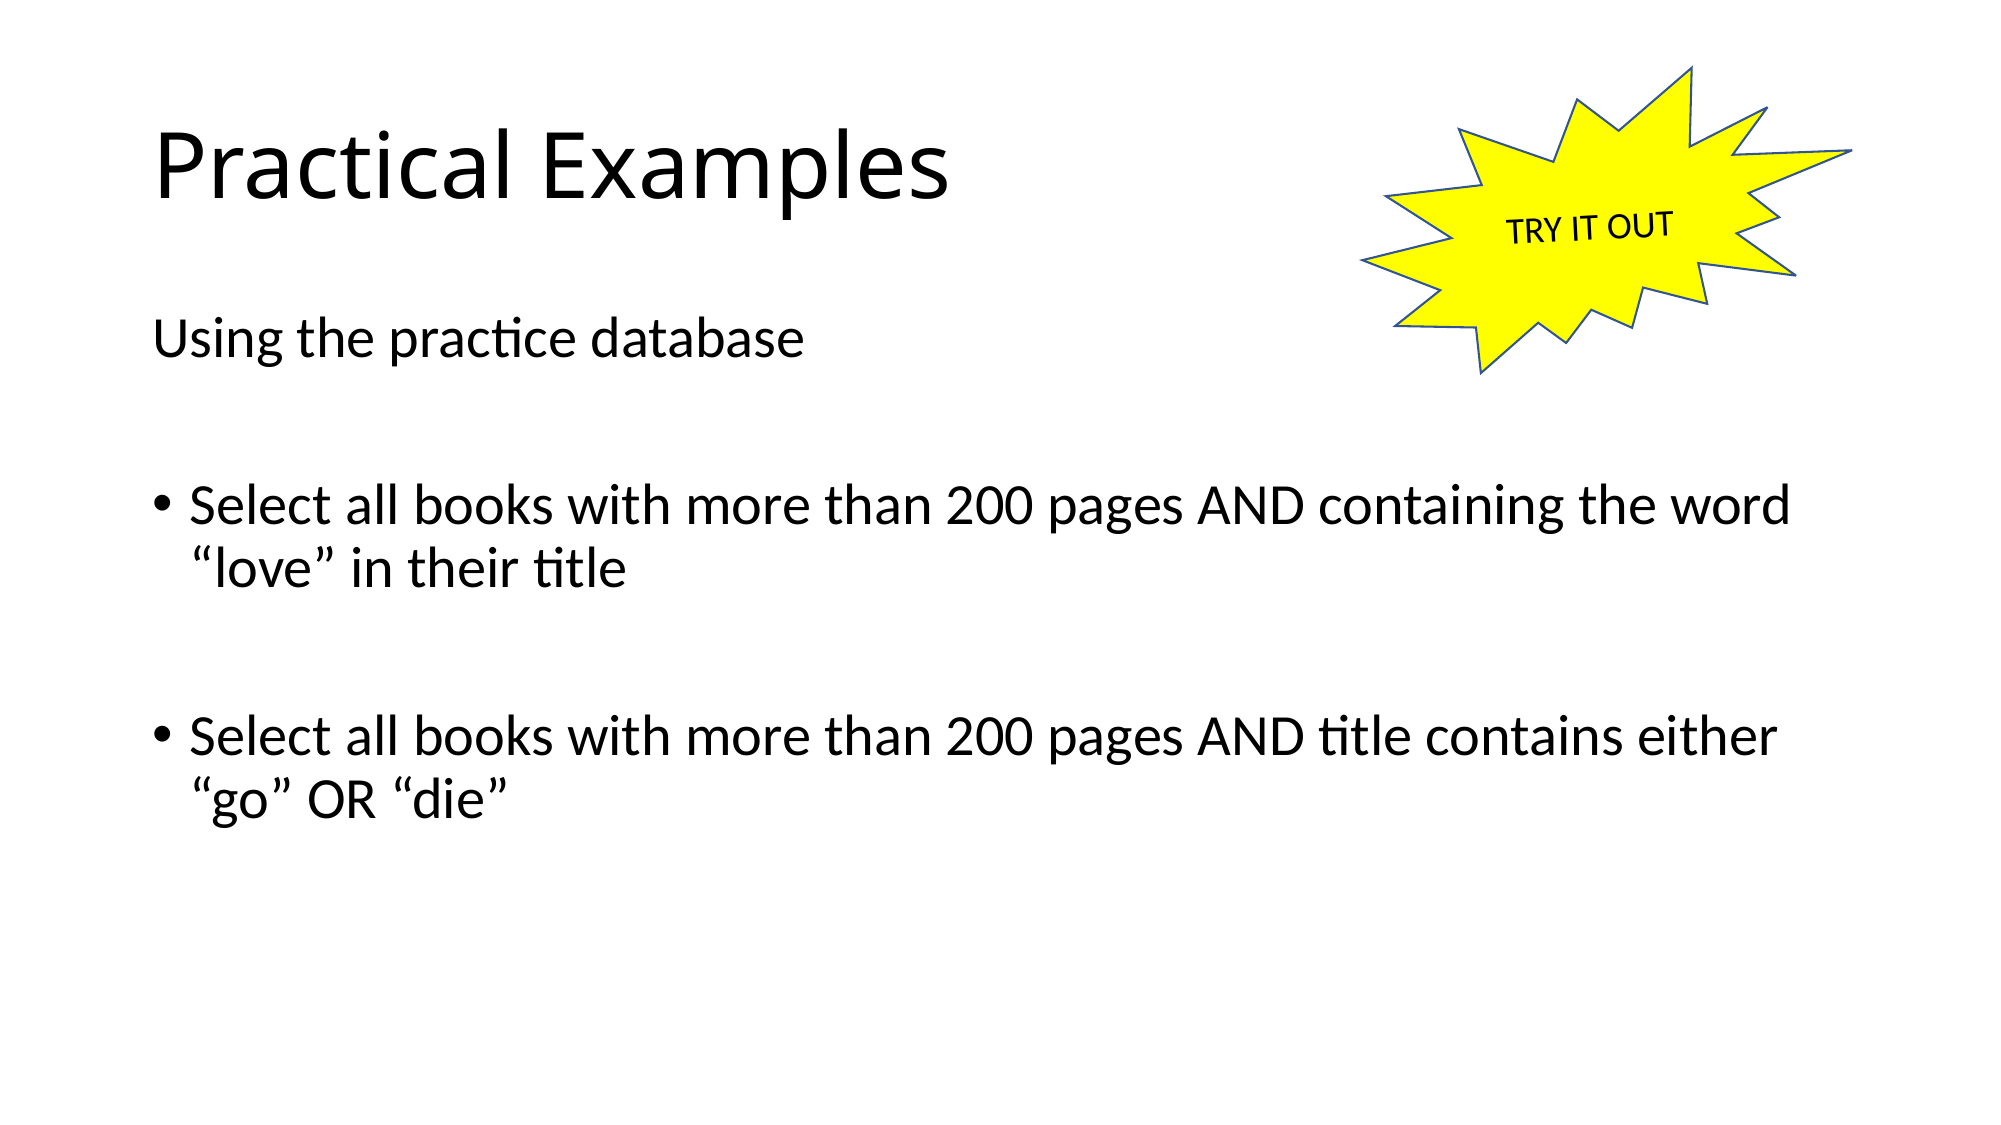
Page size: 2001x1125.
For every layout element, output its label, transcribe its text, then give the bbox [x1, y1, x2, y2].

title Practical Examples [137, 59, 1863, 278]
list Using the practice database Select all books with more than 200 pages AND containing the word “love” in their title Select all books with more than 200 pages AND title contains either “go” OR “die” [137, 299, 1863, 1014]
text_box TRY IT OUT [1358, 65, 1853, 376]
